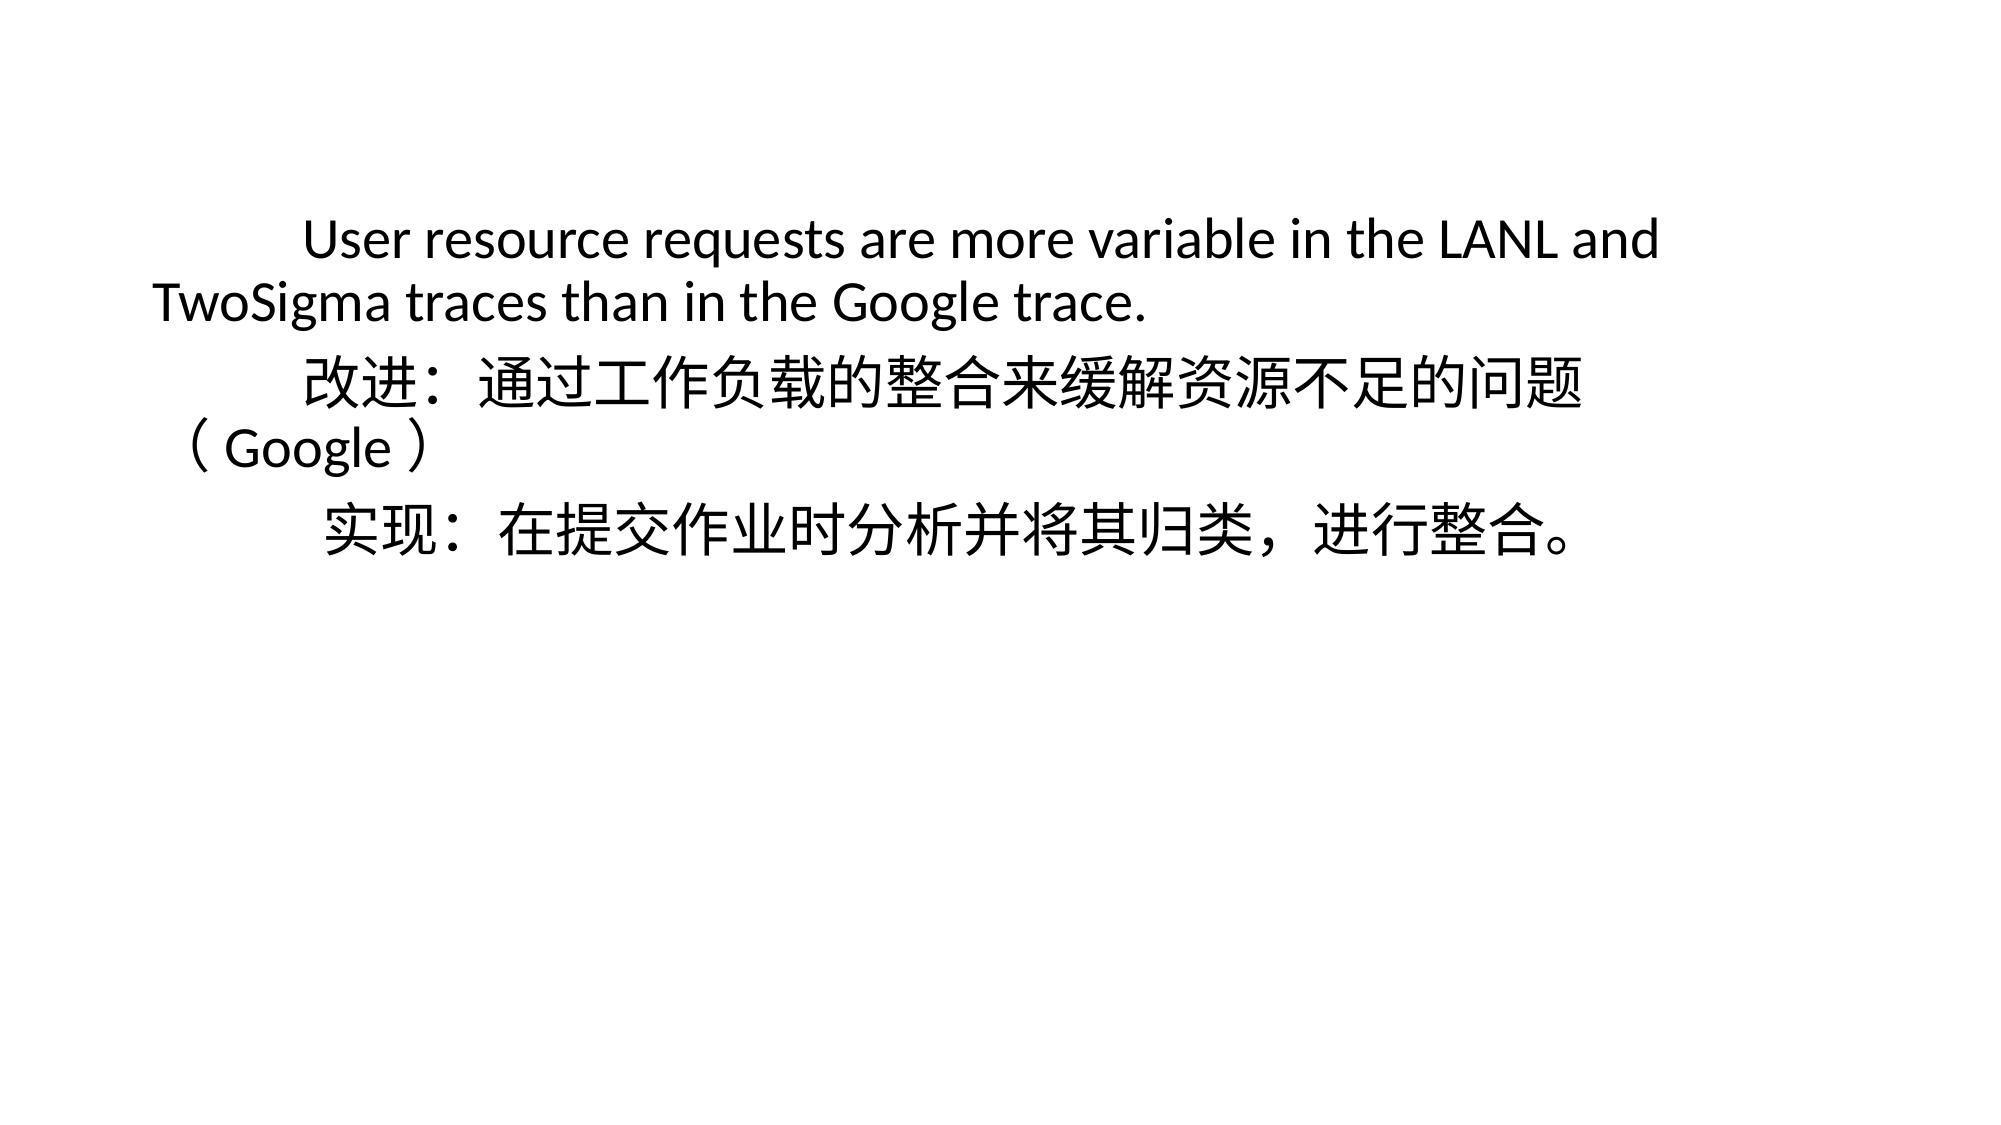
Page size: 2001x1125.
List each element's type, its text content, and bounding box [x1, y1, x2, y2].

list User resource requests are more variable in the LANL and TwoSigma traces than in the Google trace. 改进：通过工作负载的整合来缓解资源不足的问题（Google） 实现：在提交作业时分析并将其归类，进行整合。 [137, 109, 1863, 1014]
